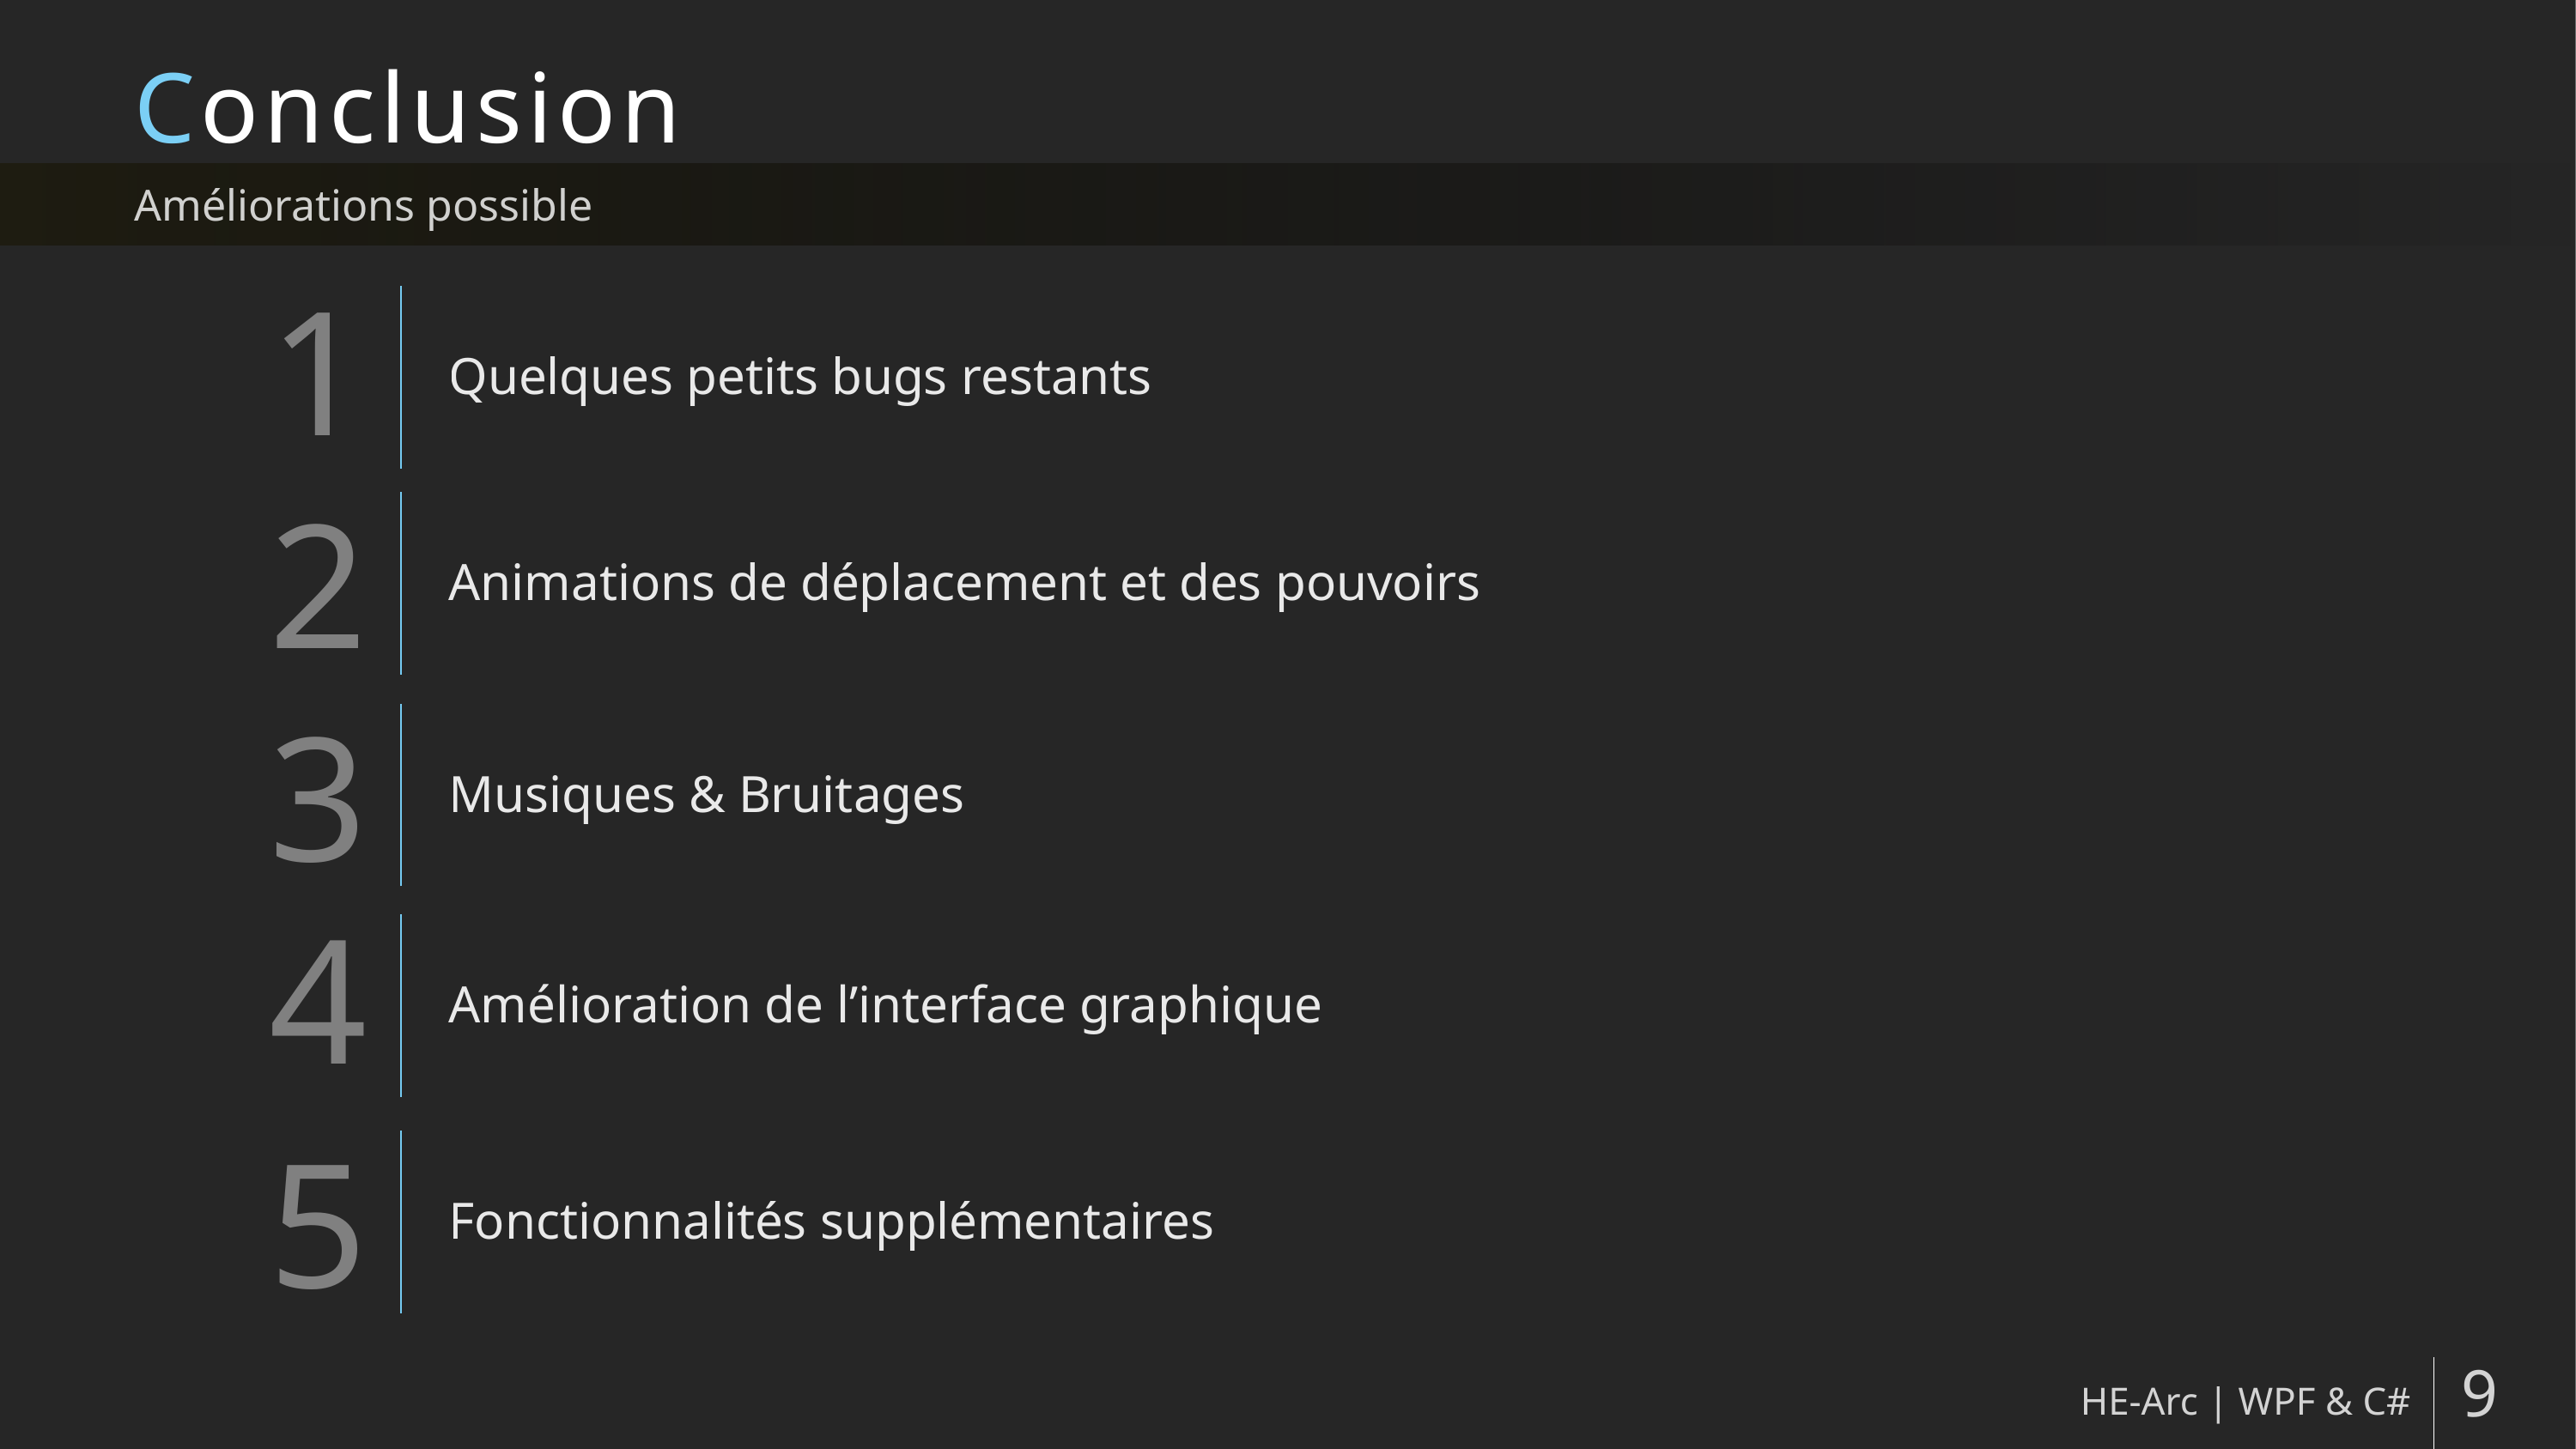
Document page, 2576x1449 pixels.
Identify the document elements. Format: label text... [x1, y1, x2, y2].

list Amélioration de l’interface graphique [425, 916, 2175, 1089]
list Améliorations possible [111, 167, 2404, 248]
list Quelques petits bugs restants [425, 288, 2175, 461]
list Animations de déplacement et des pouvoirs [425, 494, 2175, 667]
list Musiques & Bruitages [425, 706, 2175, 879]
slide_number 9 [2438, 1357, 2576, 1434]
footer HE-Arc | WPF & C# [922, 1356, 2434, 1434]
list Fonctionnalités supplémentaires [425, 1133, 2175, 1306]
title Conclusion [111, 0, 2430, 174]
